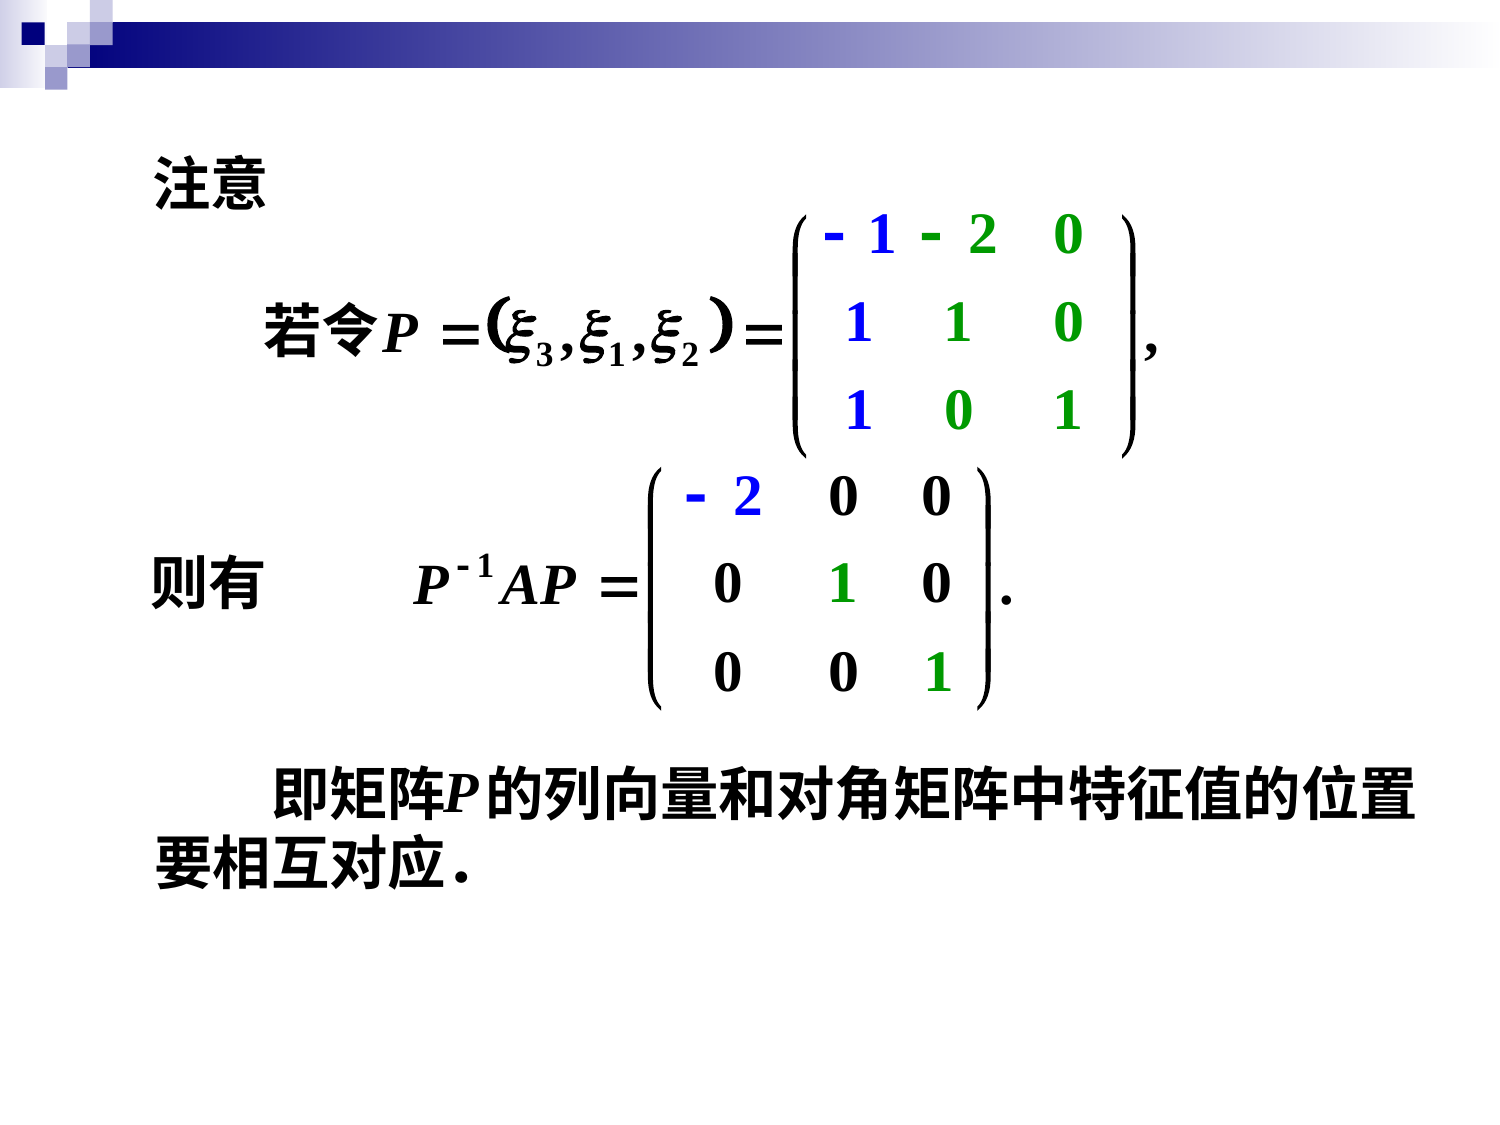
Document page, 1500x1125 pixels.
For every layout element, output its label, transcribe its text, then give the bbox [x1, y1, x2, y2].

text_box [262, 202, 1161, 461]
text_box 注意 [137, 139, 284, 225]
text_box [149, 464, 1017, 713]
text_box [131, 748, 1442, 905]
